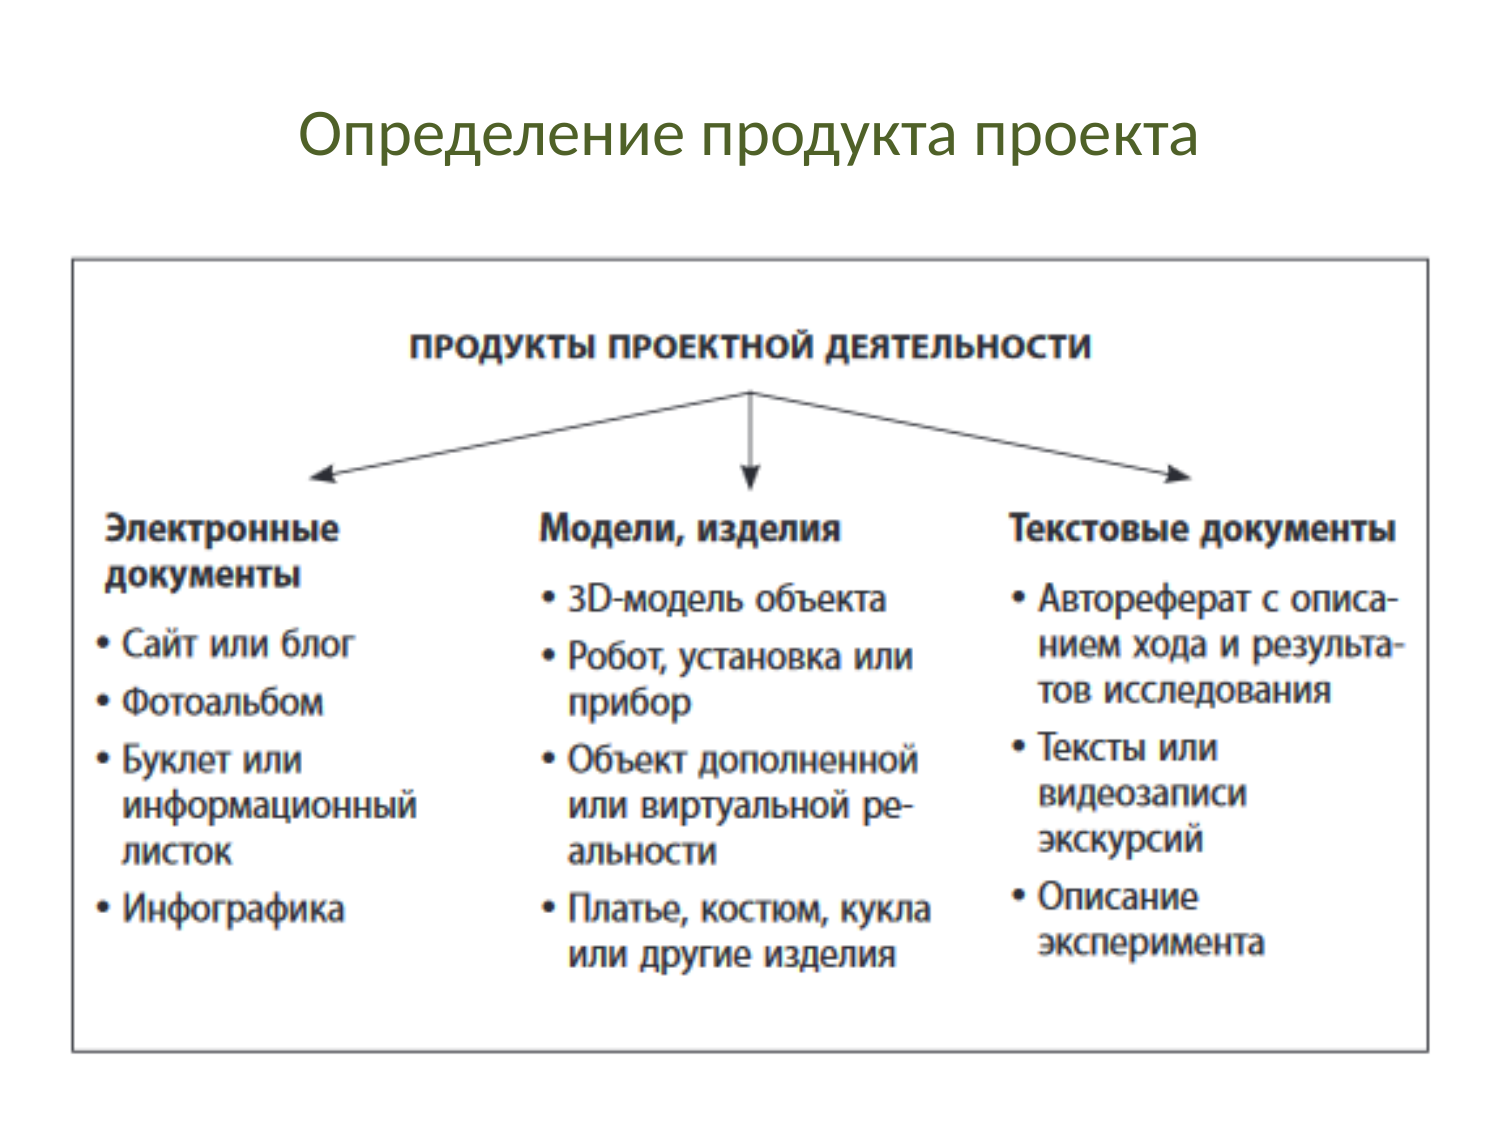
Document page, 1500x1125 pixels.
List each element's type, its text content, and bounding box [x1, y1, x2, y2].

picture [46, 236, 1464, 1075]
title Определение продукта проекта [75, 45, 1425, 233]
